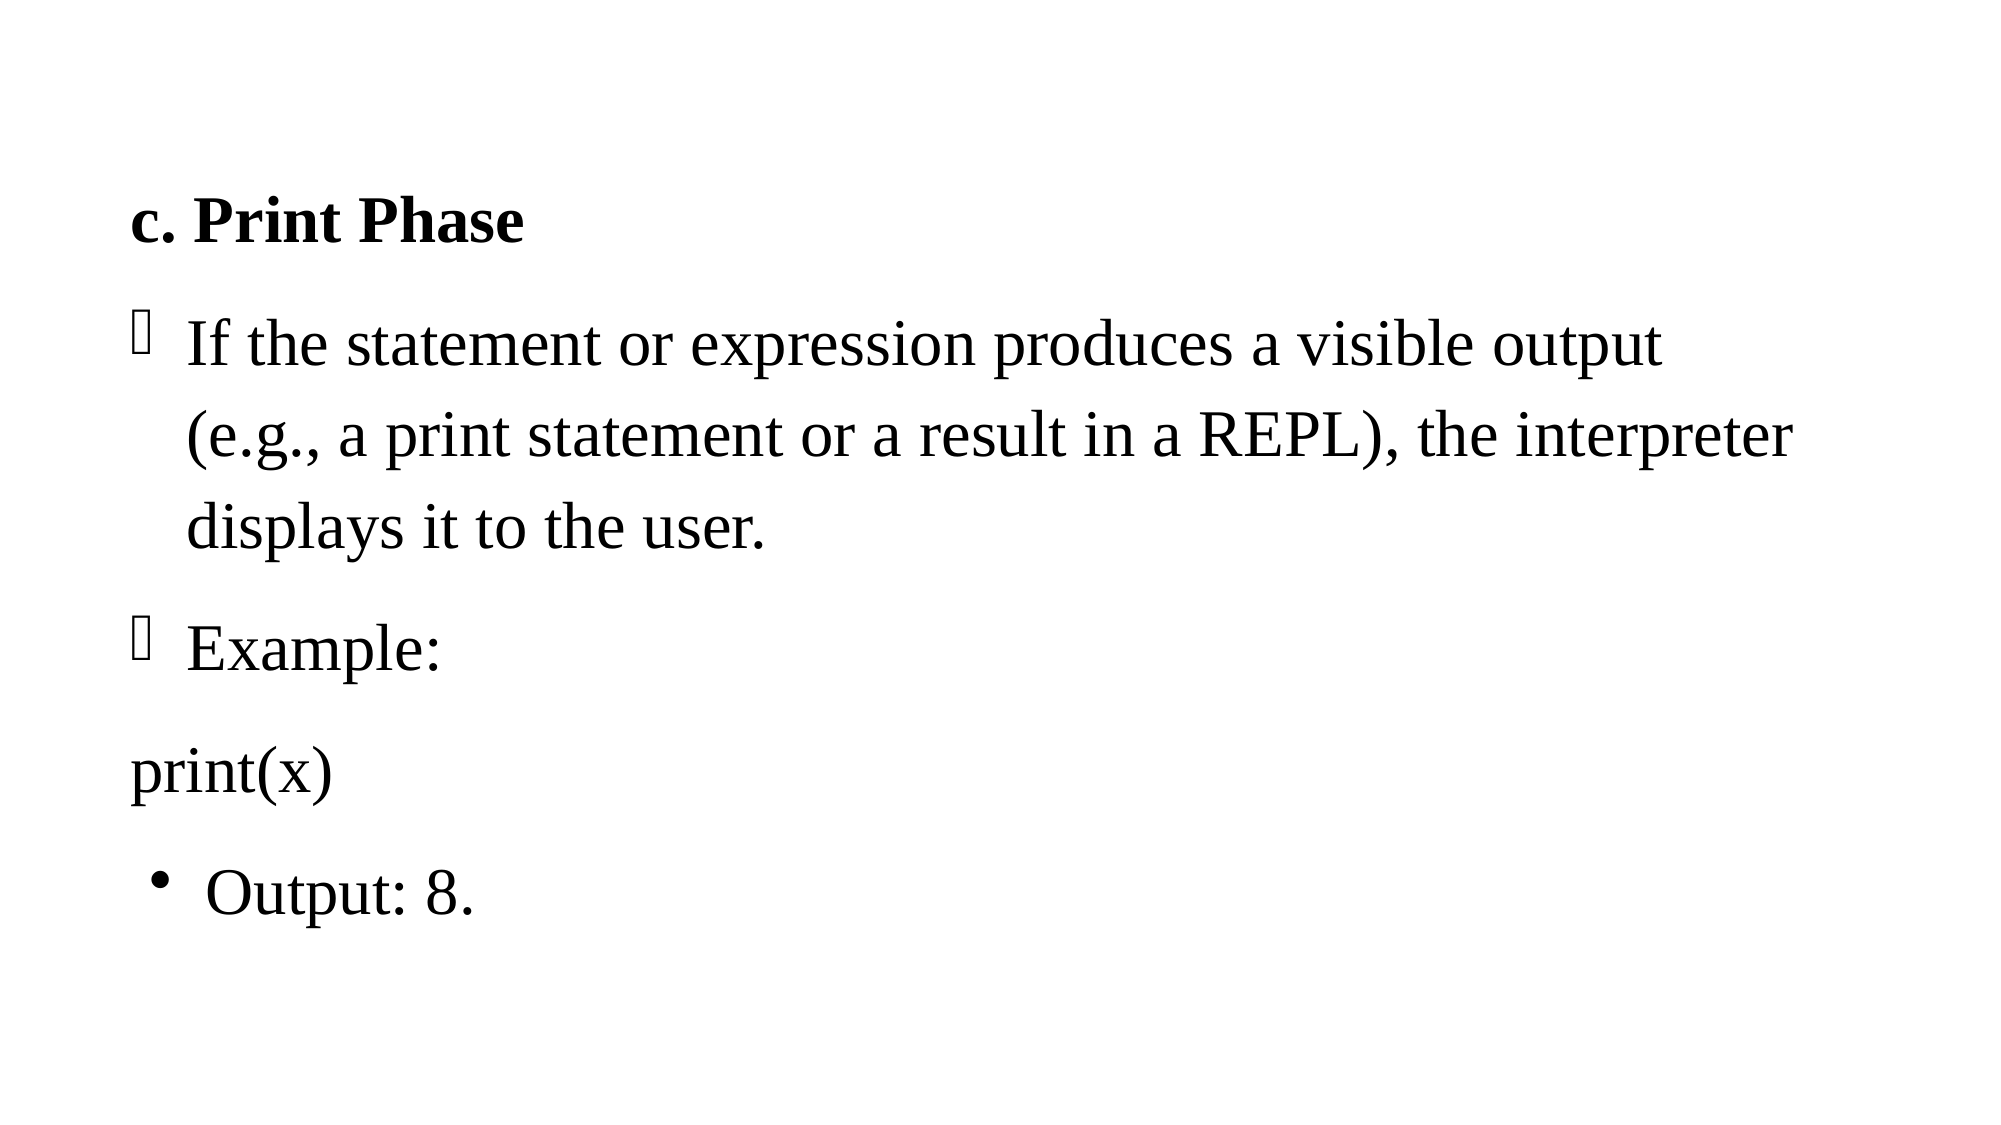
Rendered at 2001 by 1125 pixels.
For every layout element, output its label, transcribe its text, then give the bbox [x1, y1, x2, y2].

list c. Print Phase If the statement or expression produces a visible output (e.g., a print statement or a result in a REPL), the interpreter displays it to the user. Example: print(x) Output: 8. [115, 156, 1816, 1026]
